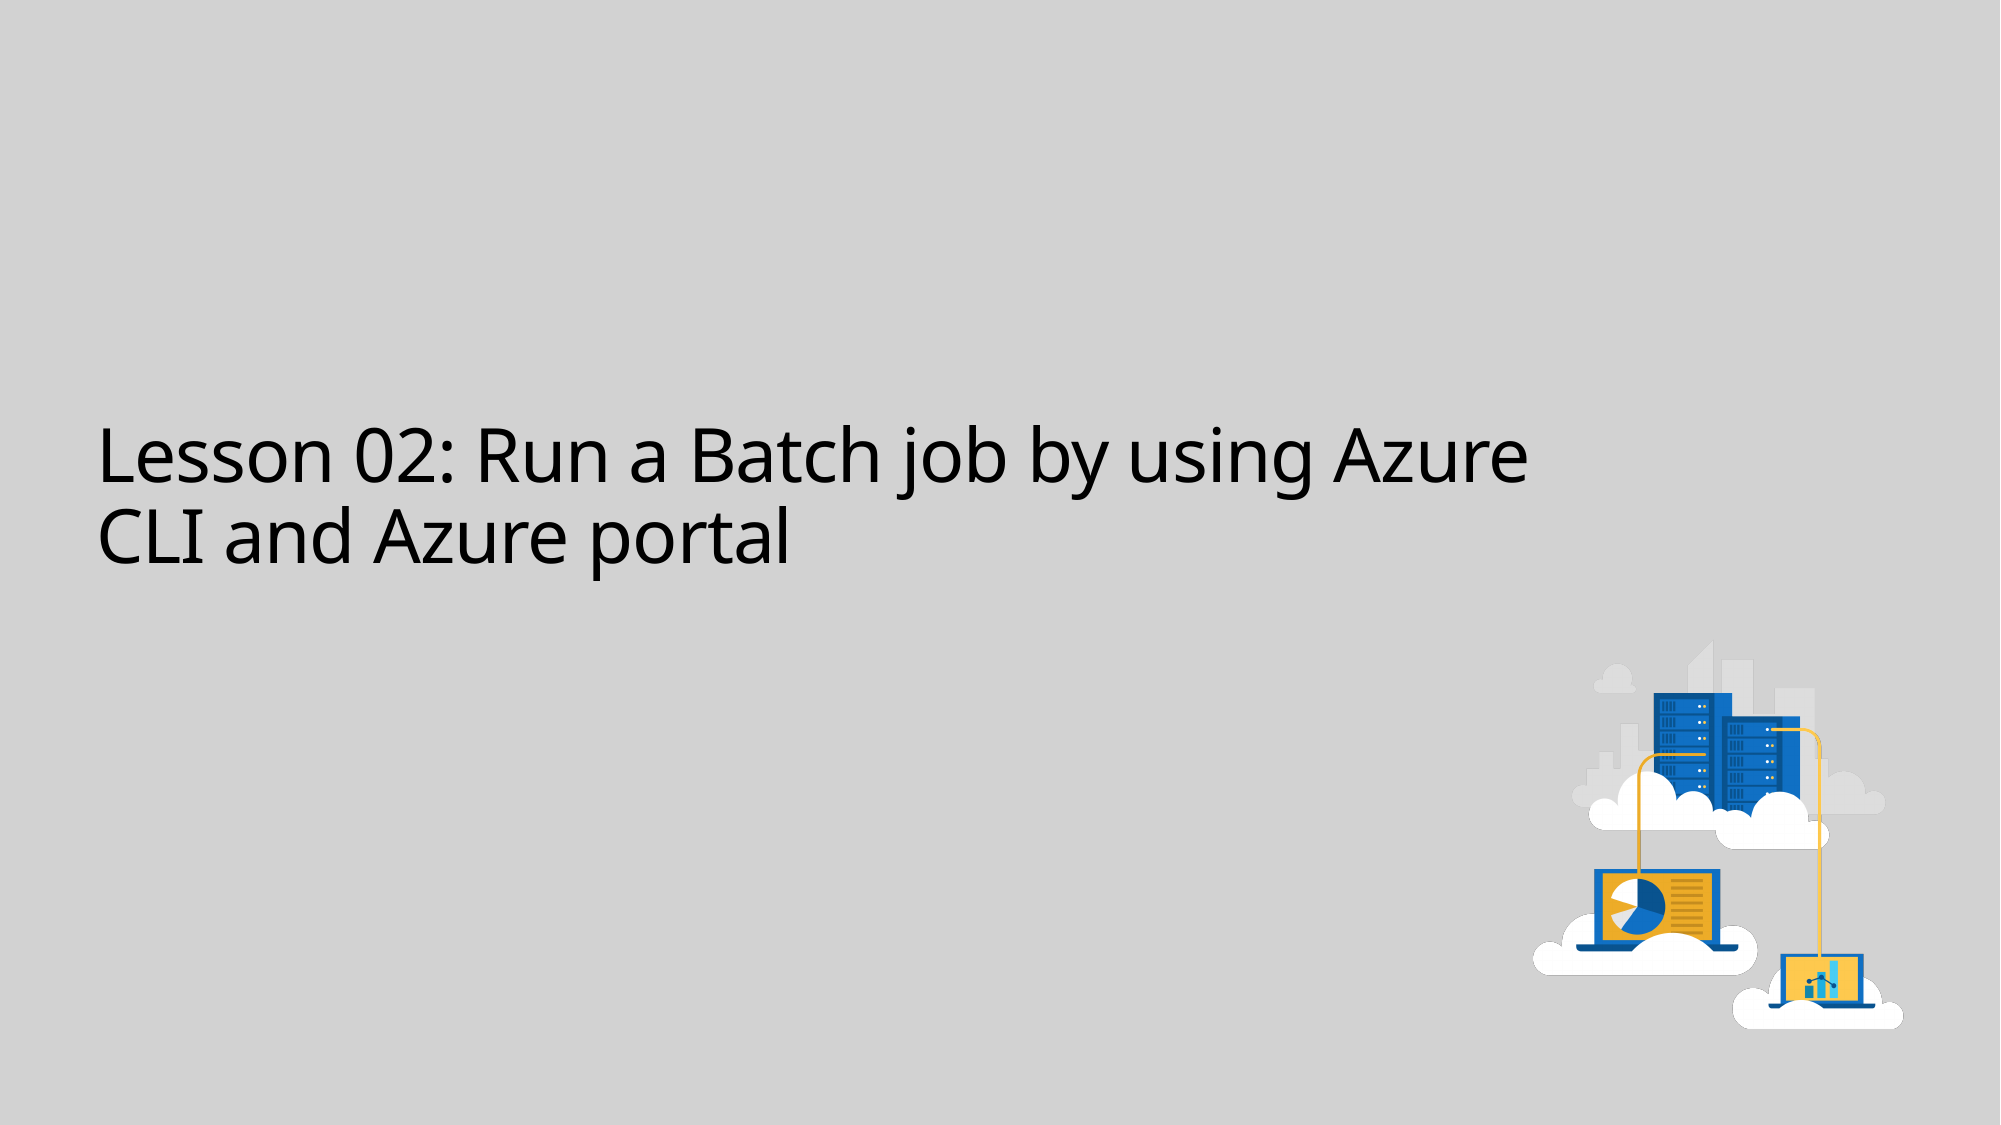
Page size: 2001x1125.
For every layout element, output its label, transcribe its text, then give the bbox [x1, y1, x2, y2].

picture [1532, 639, 1905, 1029]
title Lesson 02: Run a Batch job by using Azure CLI and Azure portal [96, 391, 1596, 580]
